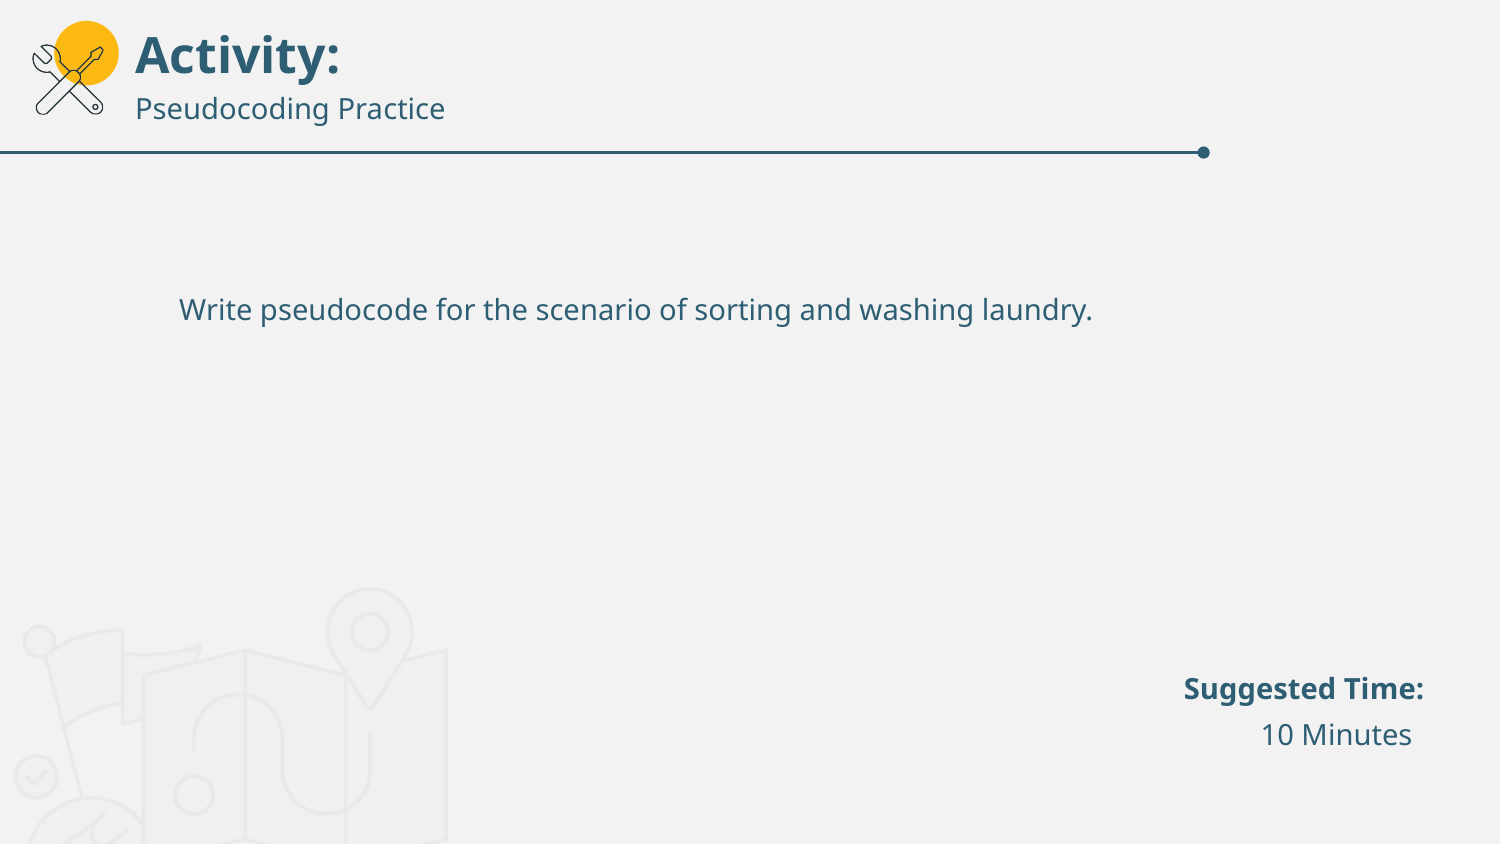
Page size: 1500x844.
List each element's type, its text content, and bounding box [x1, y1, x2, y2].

text_box Pseudocoding Practice [120, 78, 1429, 132]
picture [32, 44, 104, 115]
text_box Write pseudocode for the scenario of sorting and washing laundry. [134, 283, 1204, 631]
text_box 10 Minutes [358, 696, 1428, 750]
